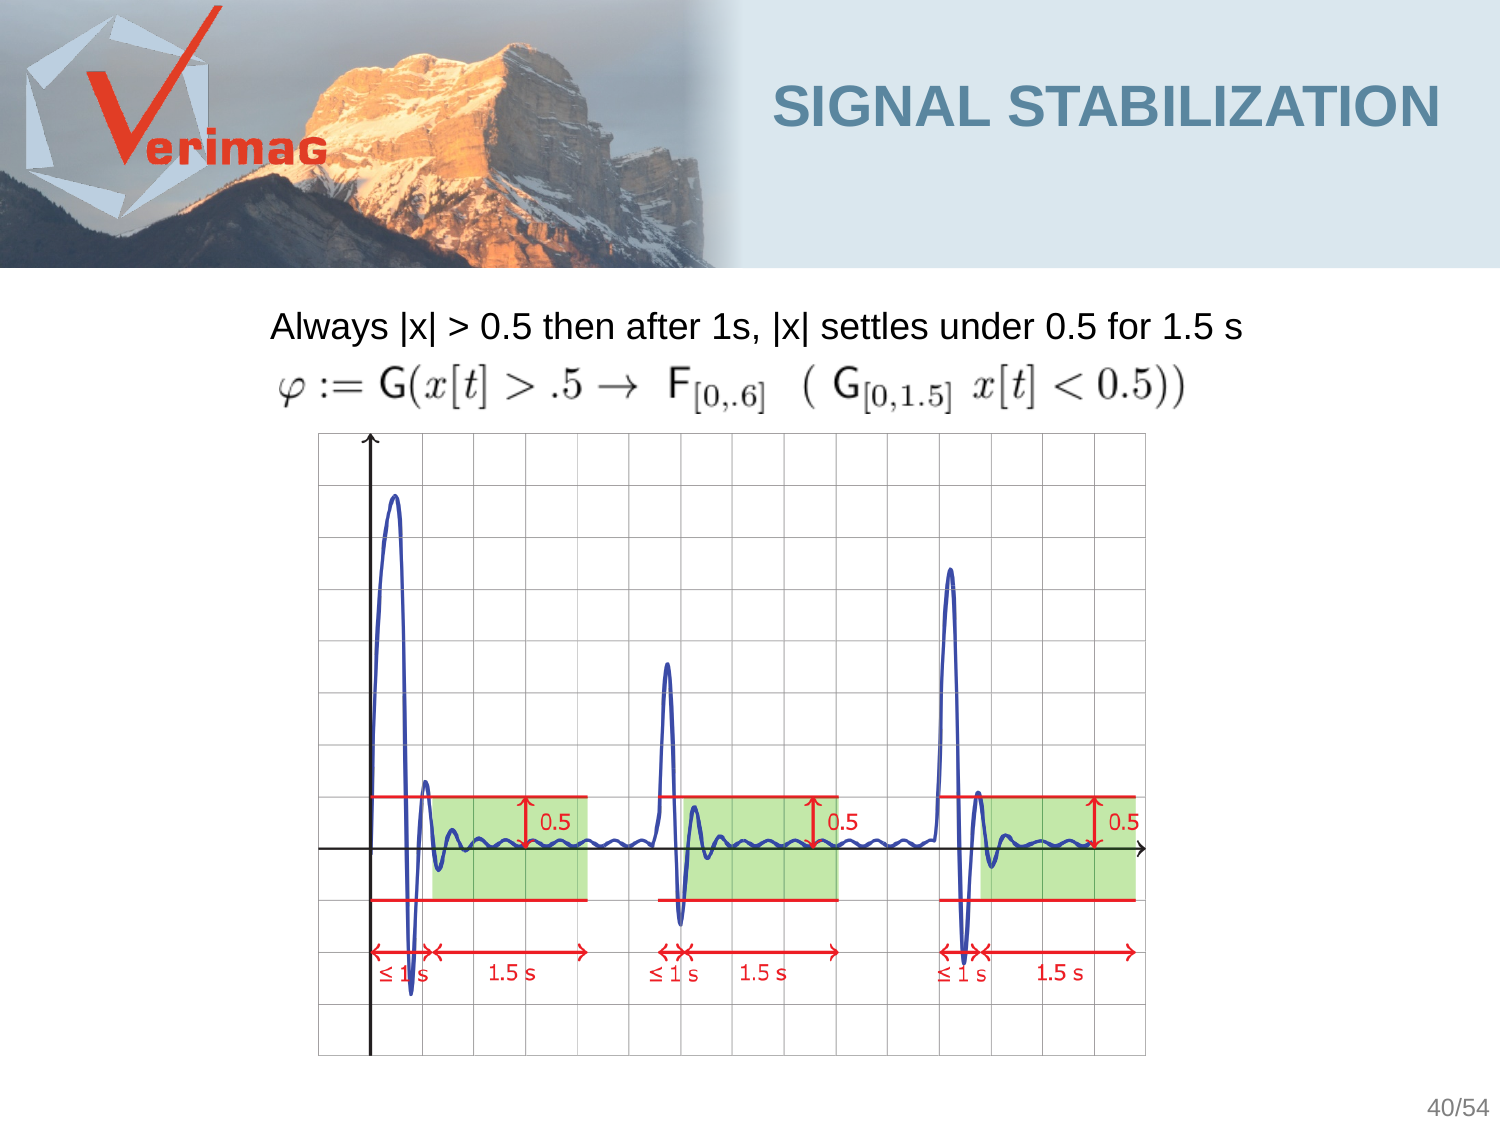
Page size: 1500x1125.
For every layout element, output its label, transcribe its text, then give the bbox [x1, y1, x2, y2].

picture [317, 433, 1147, 1056]
text_box monitoring [683, 0, 688, 268]
text_box [688, 0, 692, 268]
picture [279, 362, 1185, 414]
text_box Signal stabilization [757, 60, 1481, 238]
text_box Always |x| > 0.5 then after 1s, |x| settles under 0.5 for 1.5 s [255, 295, 1260, 355]
picture [23, 1, 330, 220]
